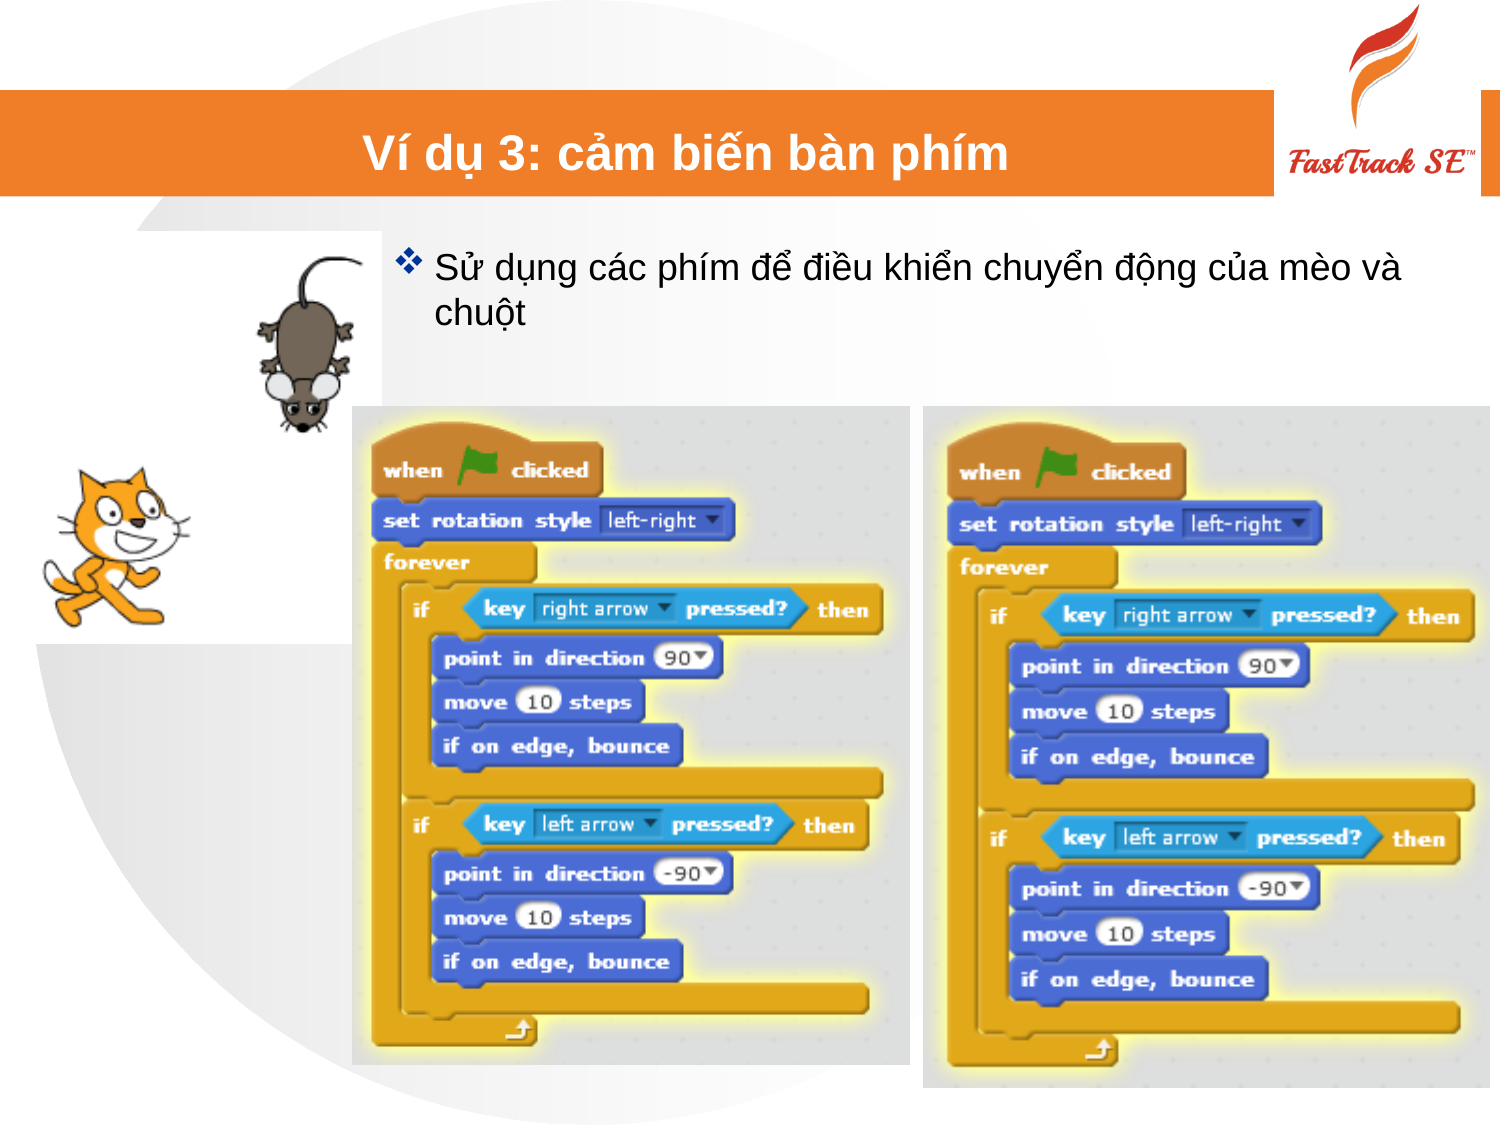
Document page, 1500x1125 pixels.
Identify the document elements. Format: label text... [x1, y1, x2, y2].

picture [1275, 0, 1482, 192]
list Sử dụng các phím để điều khiển chuyển động của mèo và chuột [386, 235, 1465, 505]
picture [923, 406, 1490, 1088]
title Ví dụ 3: cảm biến bàn phím [75, 81, 1313, 219]
picture [24, 230, 910, 1066]
